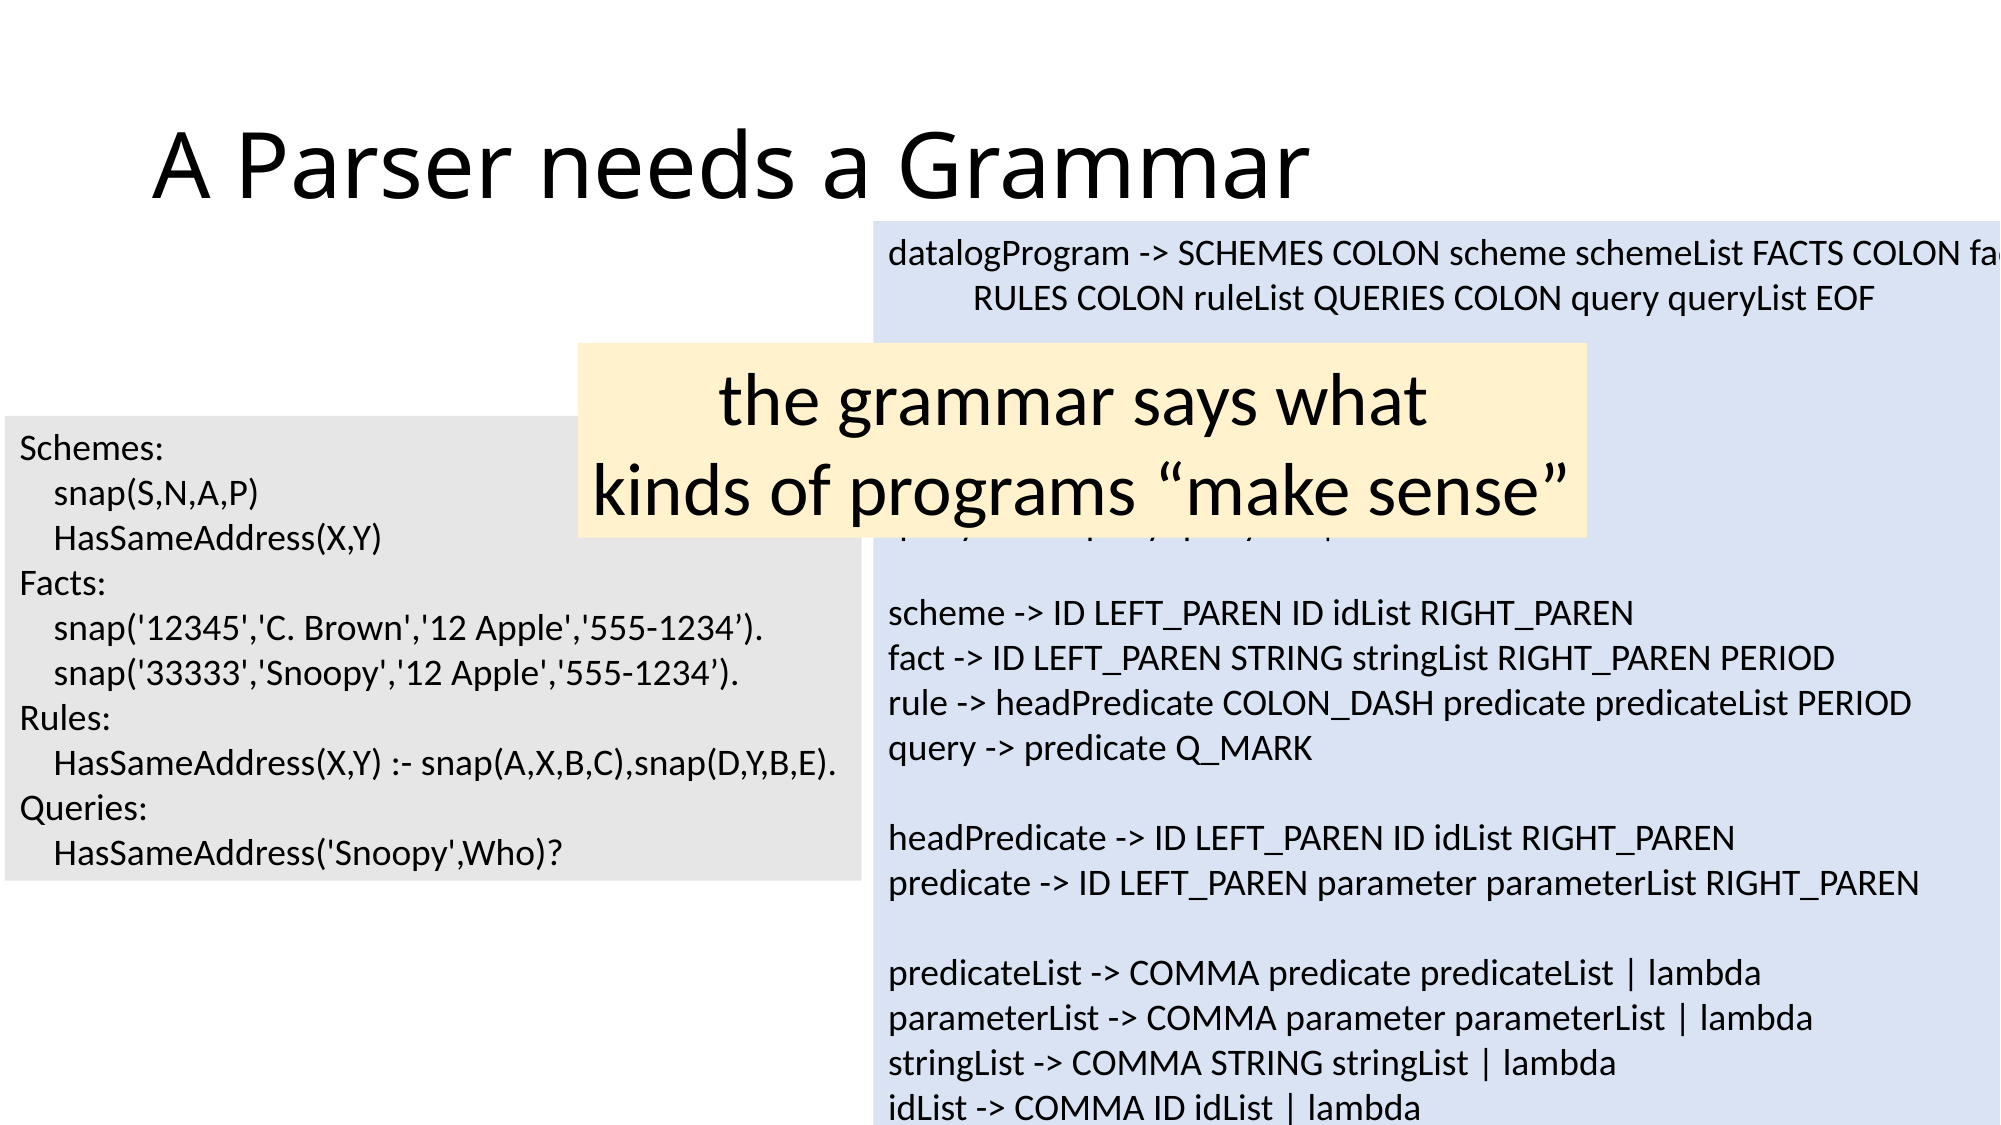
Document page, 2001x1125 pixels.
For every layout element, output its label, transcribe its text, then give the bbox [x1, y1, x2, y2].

title A Parser needs a Grammar [137, 59, 1863, 278]
text_box the grammar says what kinds of programs “make sense” [577, 342, 1588, 538]
text_box Schemes: snap(S,N,A,P) HasSameAddress(X,Y) Facts: snap('12345','C. Brown','12 Apple','555-1234’). snap('33333','Snoopy','12 Apple','555-1234’). Rules: HasSameAddress(X,Y) :- snap(A,X,B,C),snap(D,Y,B,E). Queries: HasSameAddress('Snoopy',Who)? [4, 415, 862, 881]
text_box datalogProgram -> SCHEMES COLON scheme schemeList FACTS COLON factList RULES COLON ruleList QUERIES COLON query queryList EOF schemeList -> scheme schemeList | lambda factList -> fact factList | lambda ruleList -> rule ruleList | lambda queryList -> query queryList | lambda scheme -> ID LEFT_PAREN ID idList RIGHT_PAREN fact -> ID LEFT_PAREN STRING stringList RIGHT_PAREN PERIOD rule -> headPredicate COLON_DASH predicate predicateList PERIOD query -> predicate Q_MARK headPredicate -> ID LEFT_PAREN ID idList RIGHT_PAREN predicate -> ID LEFT_PAREN parameter parameterList RIGHT_PAREN predicateList -> COMMA predicate predicateList | lambda parameterList -> COMMA parameter parameterList | lambda stringList -> COMMA STRING stringList | lambda idList -> COMMA ID idList | lambda parameter -> STRING | ID [873, 221, 2000, 1125]
